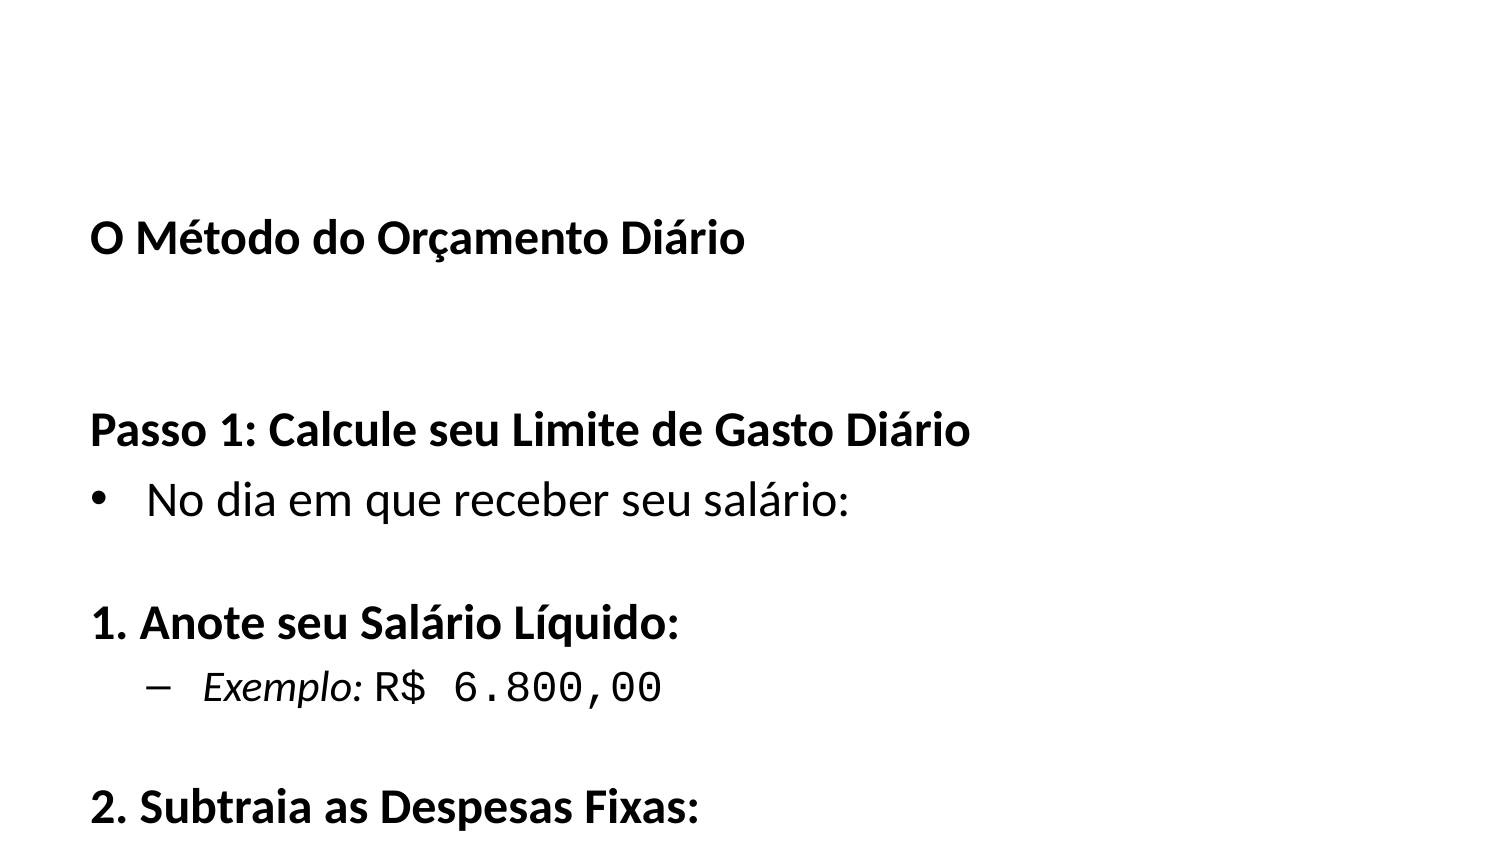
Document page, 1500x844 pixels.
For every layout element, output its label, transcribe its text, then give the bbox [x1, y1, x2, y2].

list O Método do Orçamento Diário Passo 1: Calcule seu Limite de Gasto Diário No dia em que receber seu salário: 1. Anote seu Salário Líquido: Exemplo: R$ 6.800,00 2. Subtraia as Despesas Fixas: Exemplo: R$ 4.400,00 3. Calcule o Valor Disponível para Gastos Variáveis: Exemplo: R$ 6.800,00 - R$ 4.400,00 = R$ 2.400,00 4. Divida por 30 para Encontrar seu Limite Diário: Exemplo: R$ 2.400,00 / 30 = R$ 80,00 Seu limite máximo de gasto é de R$ 80,00 por dia. [75, 196, 1425, 754]
